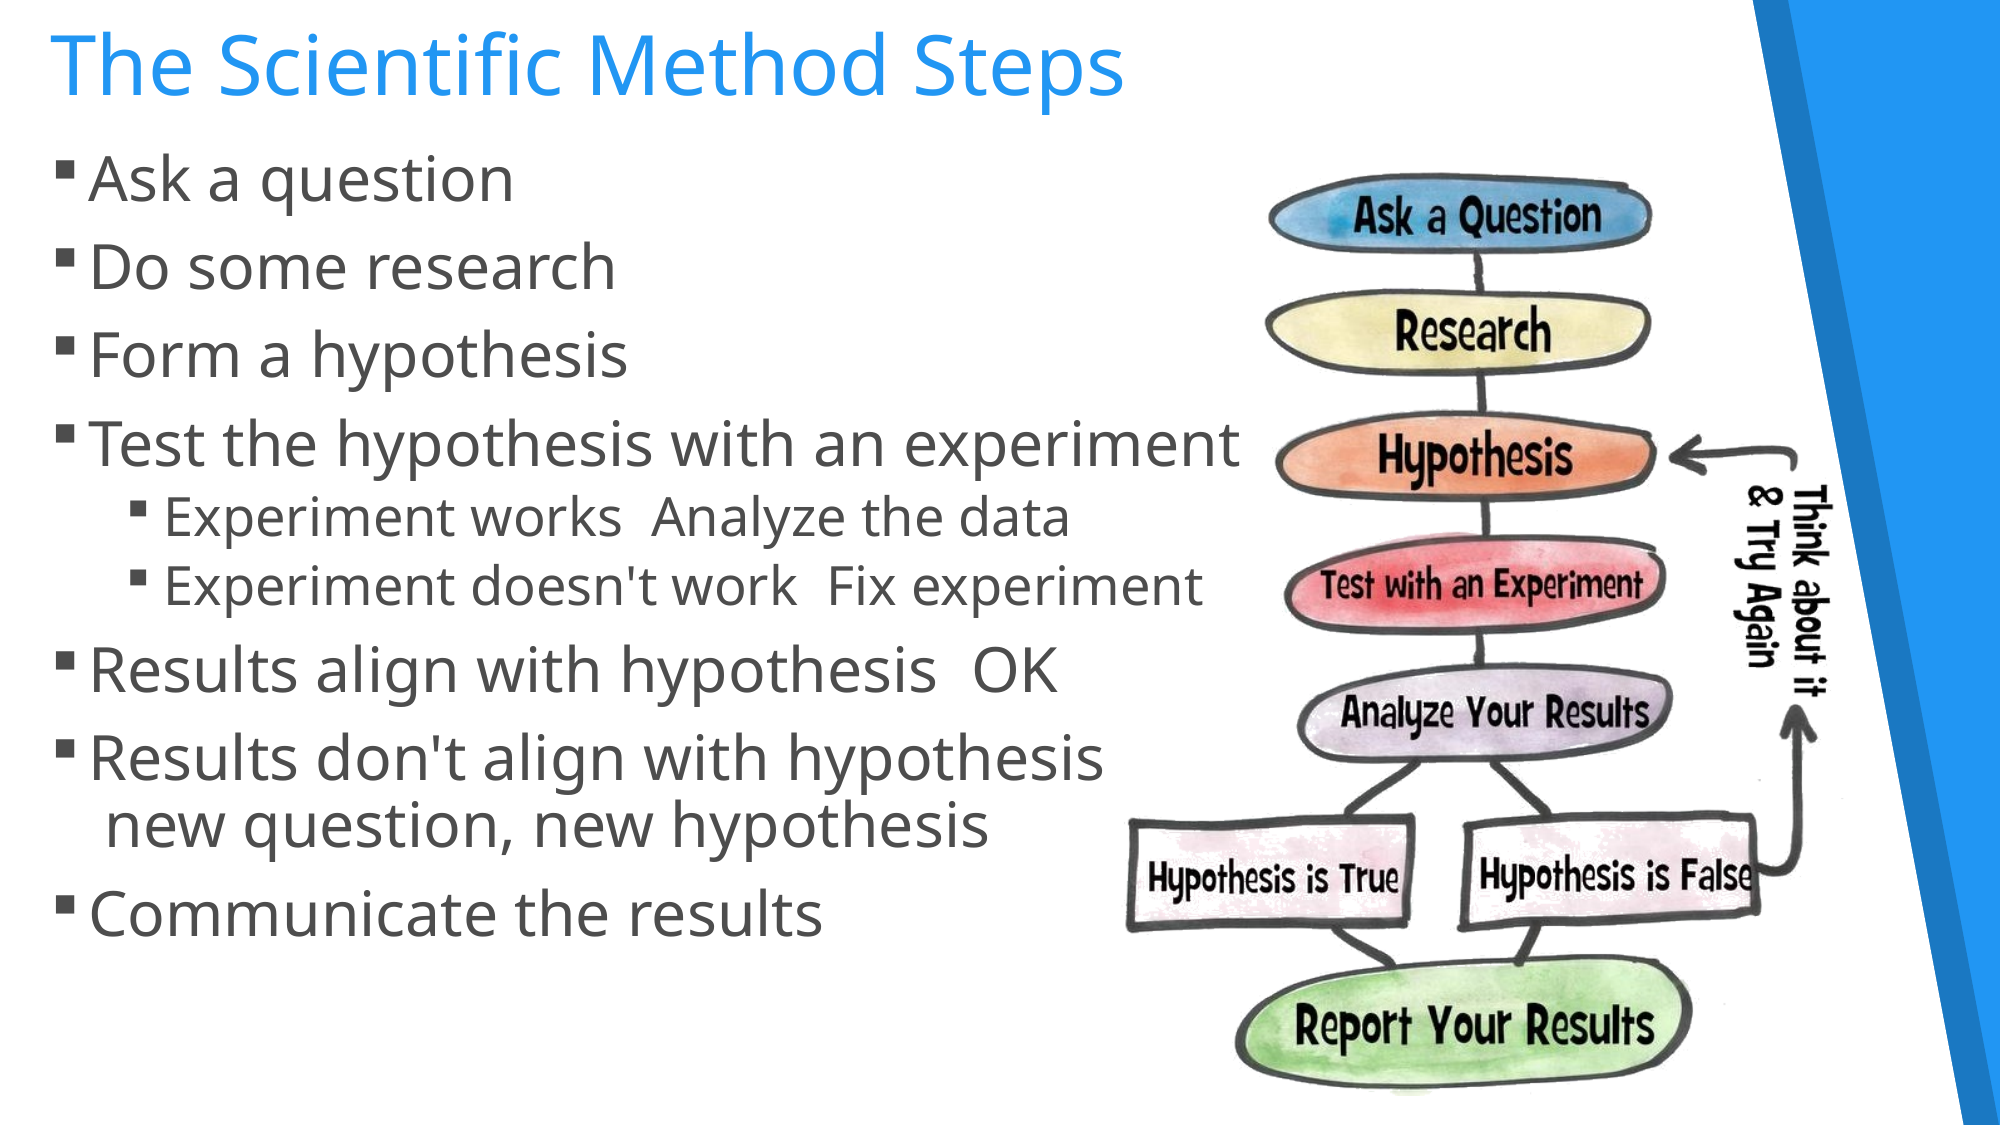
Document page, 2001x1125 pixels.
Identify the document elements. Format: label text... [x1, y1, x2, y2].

picture [1119, 147, 1845, 1096]
title The Scientific Method Steps [35, 0, 1959, 137]
